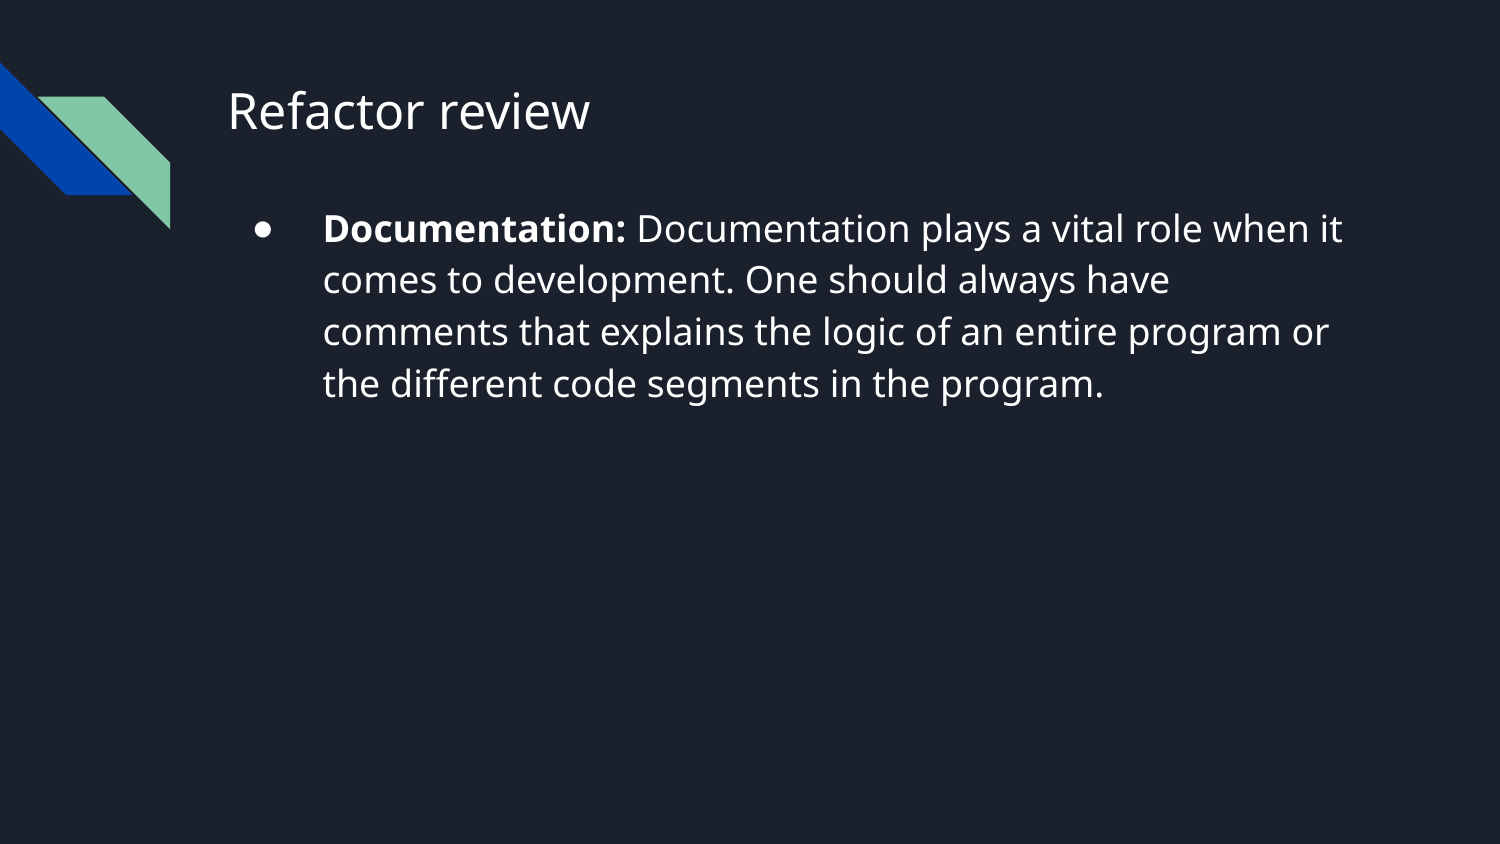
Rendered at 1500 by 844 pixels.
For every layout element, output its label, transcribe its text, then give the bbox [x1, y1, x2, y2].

title Refactor review [212, 64, 1369, 182]
list Documentation: Documentation plays a vital role when it comes to development. One should always have comments that explains the logic of an entire program or the different code segments in the program. [212, 182, 1369, 662]
